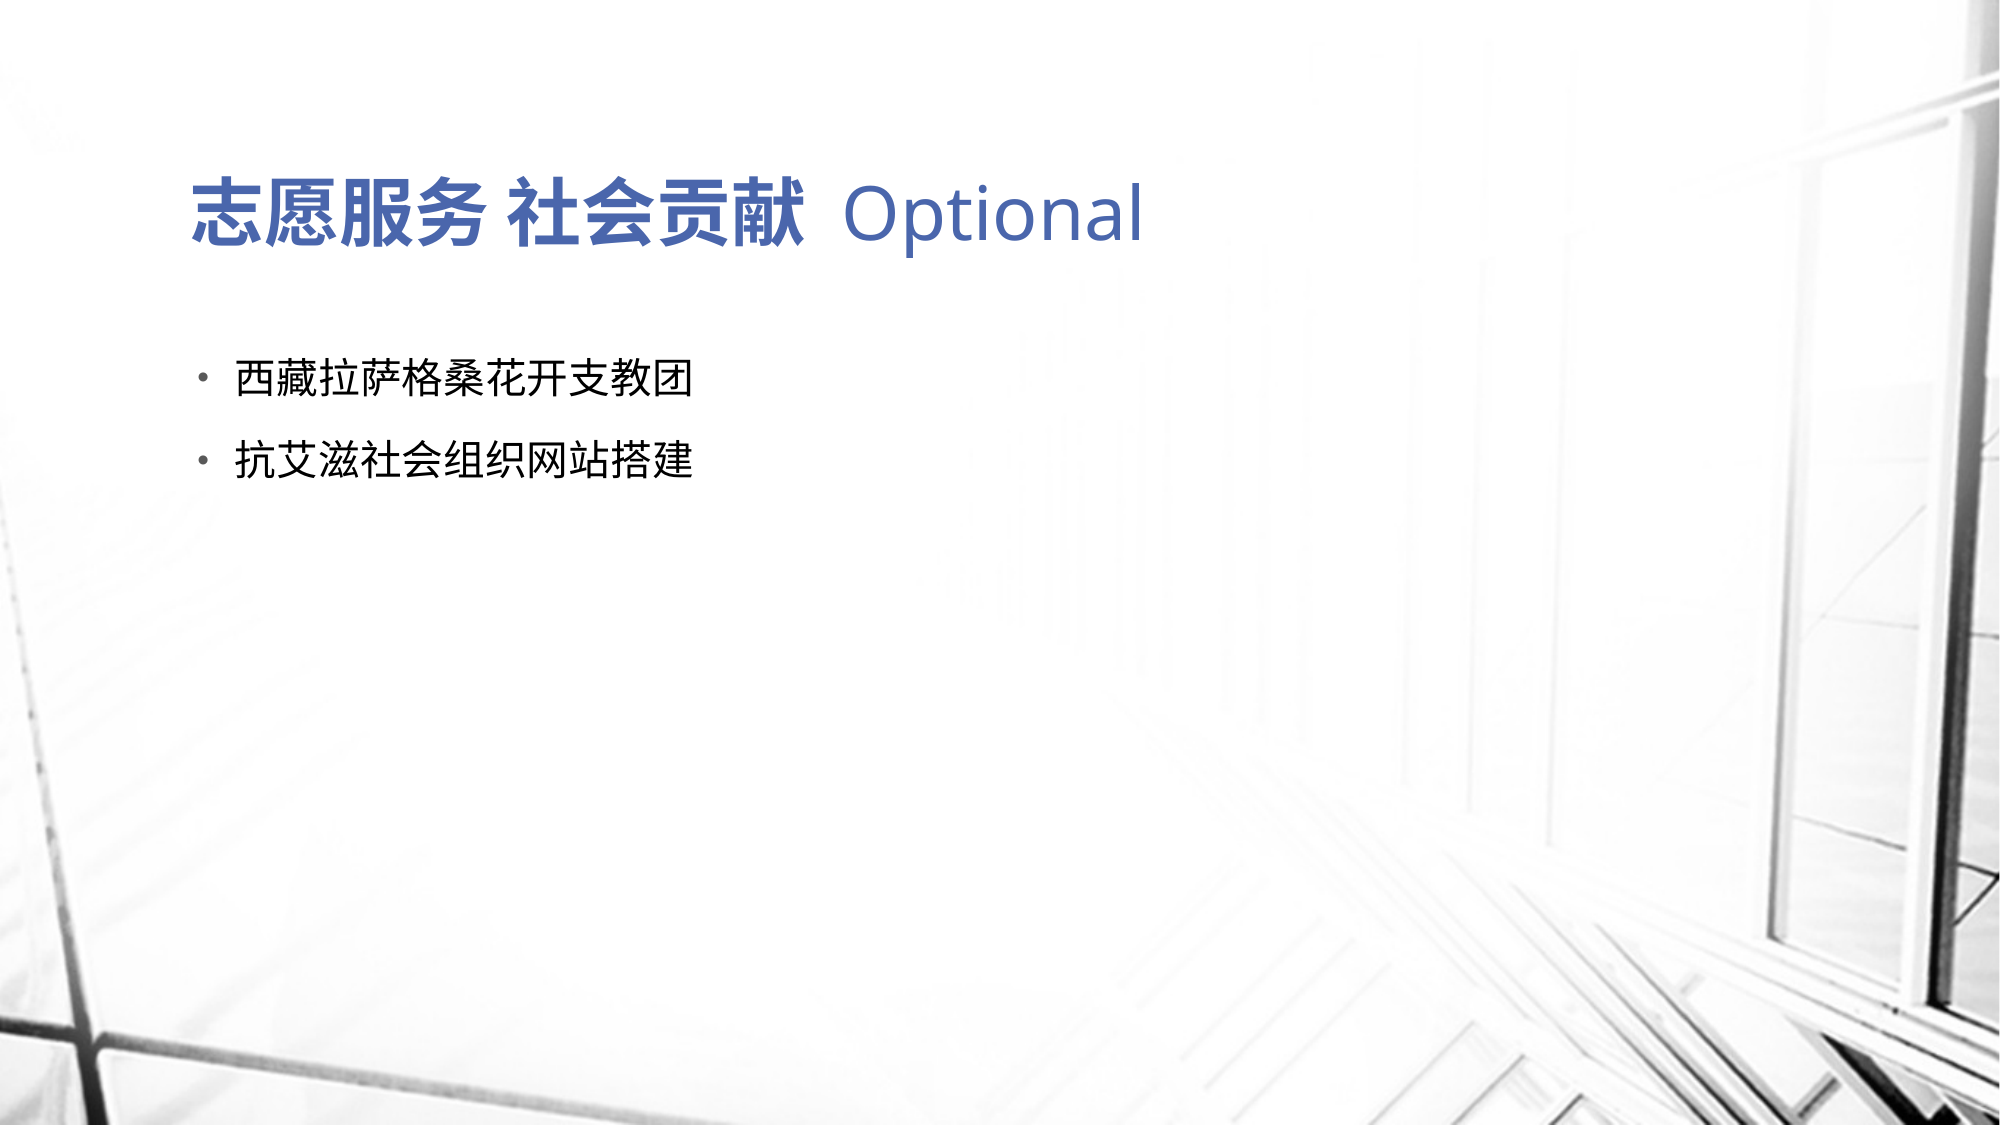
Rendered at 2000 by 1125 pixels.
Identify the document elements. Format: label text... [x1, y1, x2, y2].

picture [0, 0, 2000, 1125]
title 志愿服务 社会贡献 Optional [174, 87, 1600, 263]
list 西藏拉萨格桑花开支教团 抗艾滋社会组织网站搭建 [174, 349, 1600, 684]
